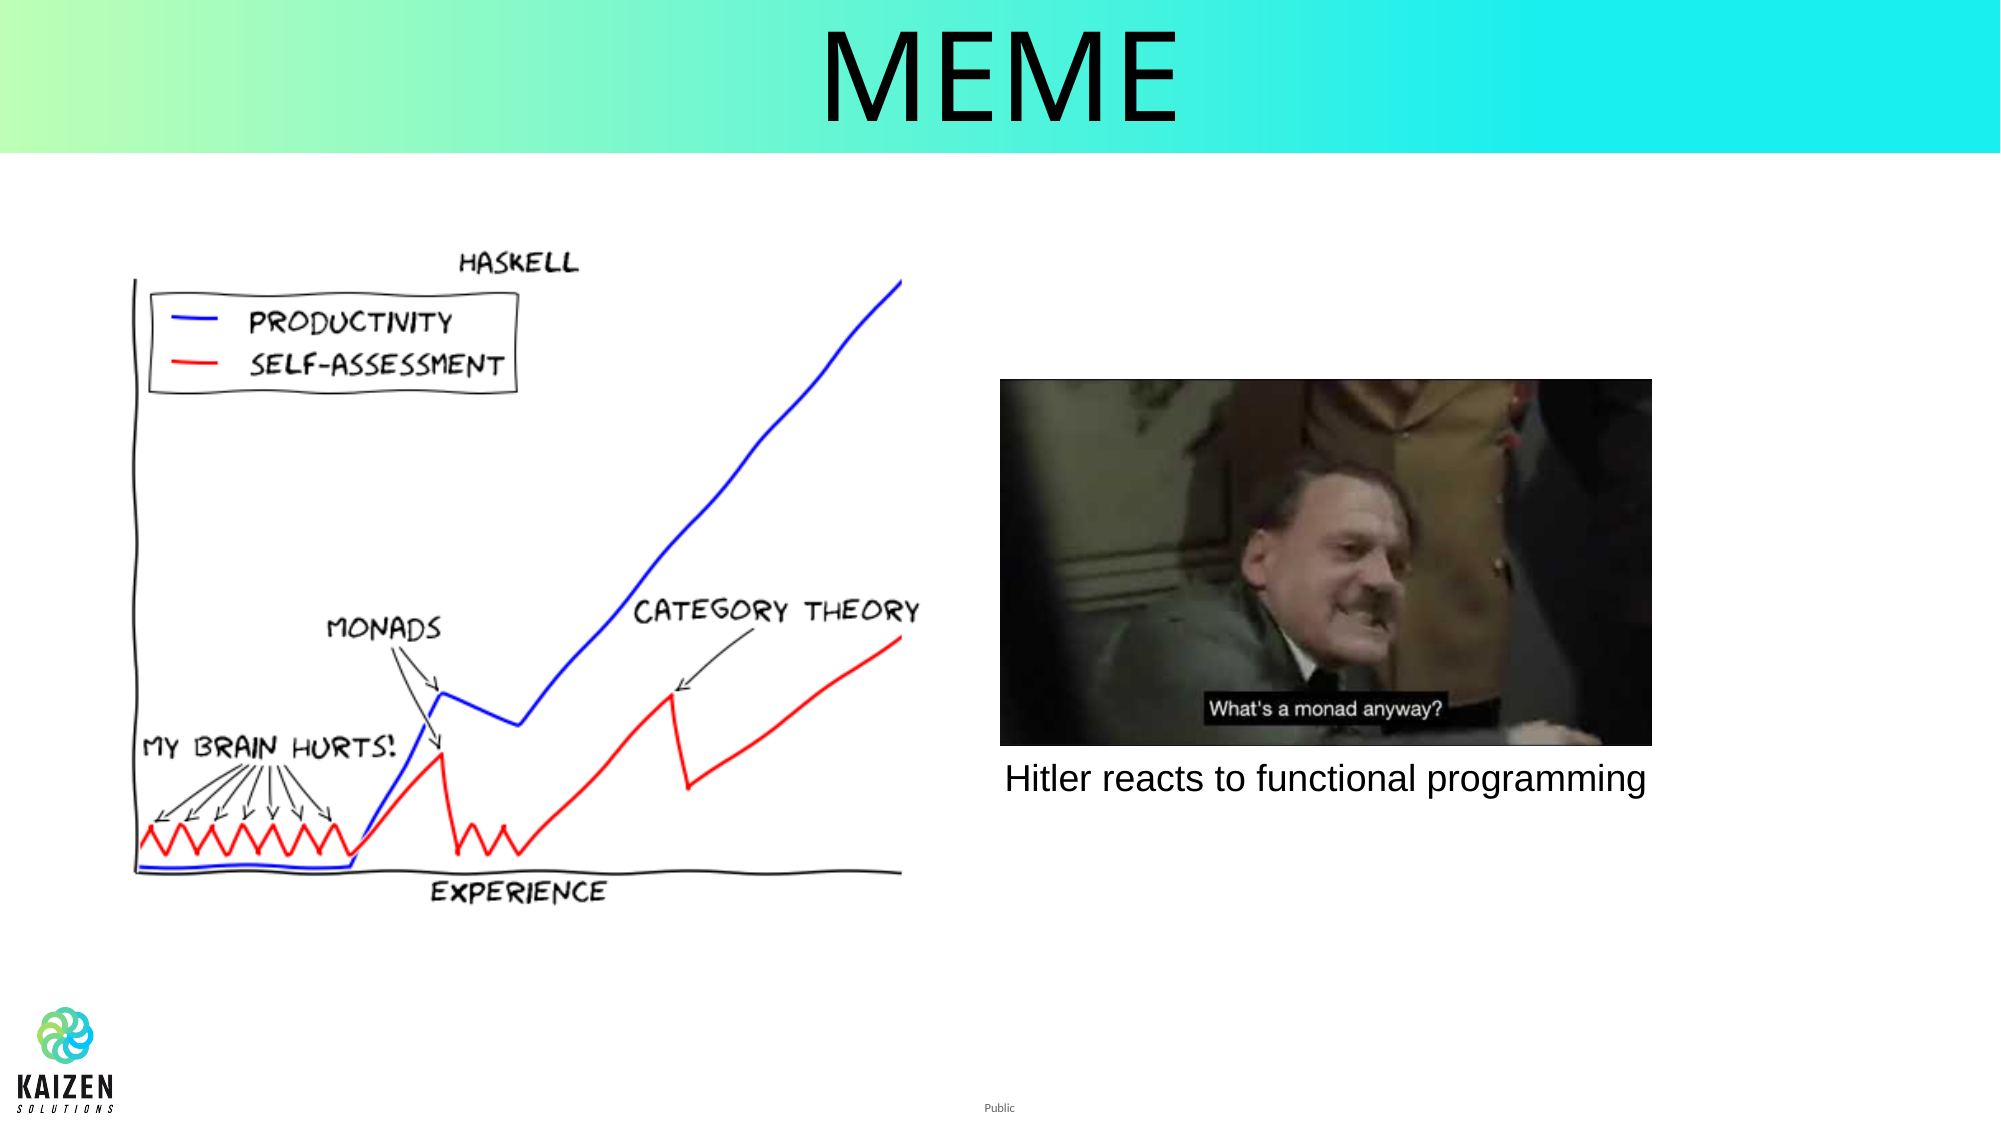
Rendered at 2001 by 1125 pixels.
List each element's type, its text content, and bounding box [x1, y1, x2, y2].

picture [12, 205, 1001, 947]
picture [9, 1005, 121, 1118]
title MEME [0, 34, 2000, 127]
text_box Hitler reacts to functional programming [1001, 746, 1663, 807]
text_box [999, 378, 1653, 747]
